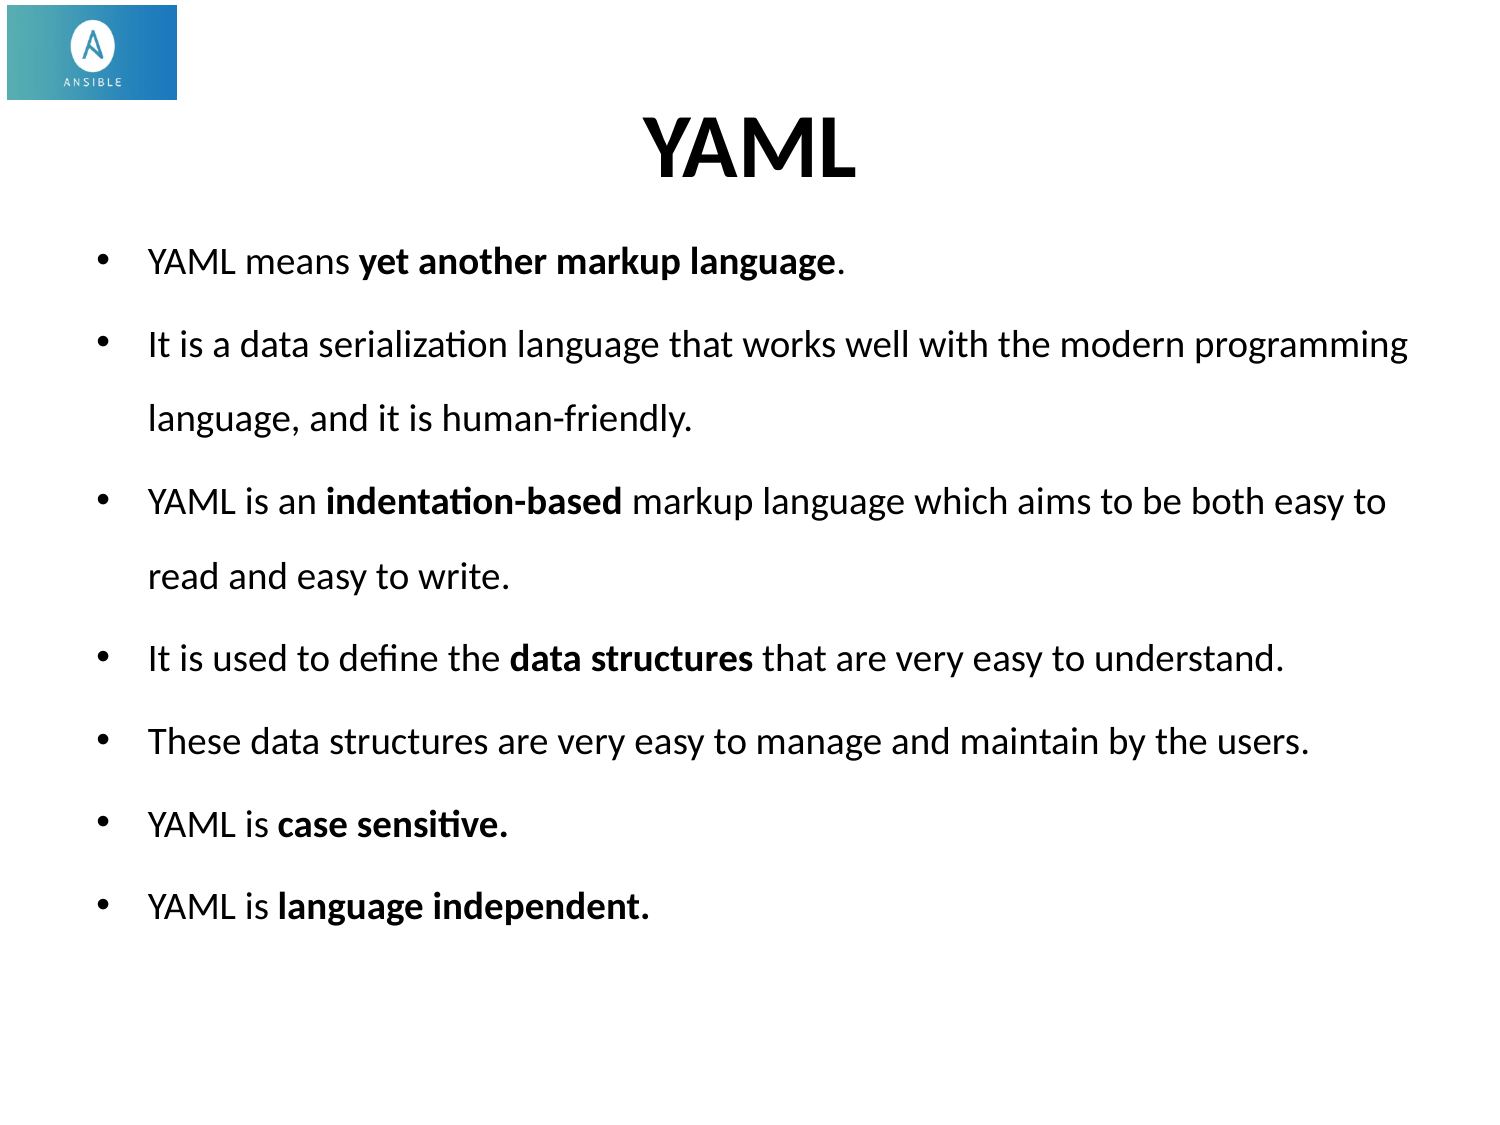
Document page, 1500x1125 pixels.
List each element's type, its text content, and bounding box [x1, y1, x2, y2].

picture [6, 4, 177, 101]
title YAML [75, 76, 1426, 204]
list YAML means yet another markup language. It is a data serialization language that works well with the modern programming language, and it is human-friendly. YAML is an indentation-based markup language which aims to be both easy to read and easy to write. It is used to define the data structures that are very easy to understand. These data structures are very easy to manage and maintain by the users. YAML is case sensitive. YAML is language independent. [81, 200, 1432, 943]
